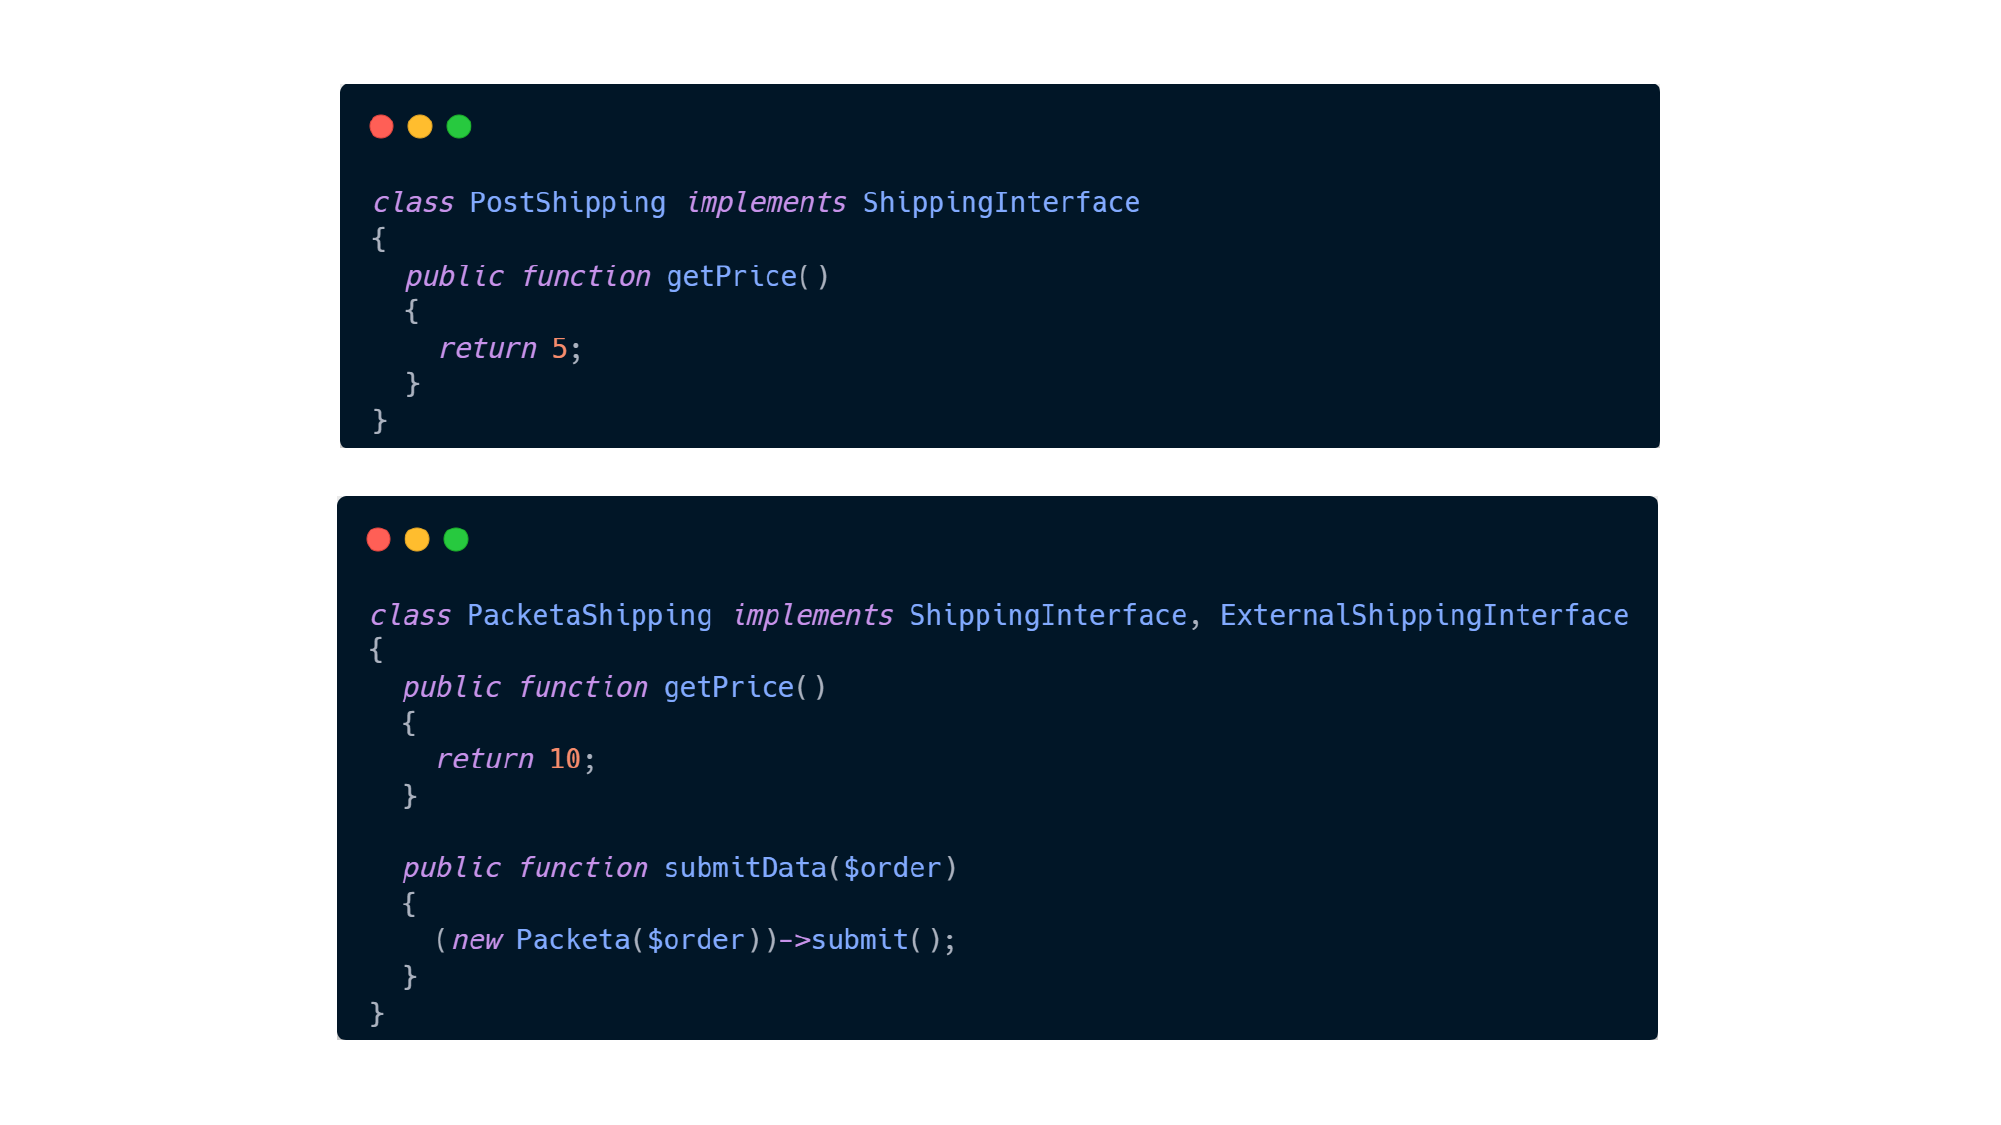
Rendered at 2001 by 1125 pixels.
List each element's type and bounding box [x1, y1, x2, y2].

picture [340, 84, 1660, 448]
picture [337, 496, 1658, 1040]
